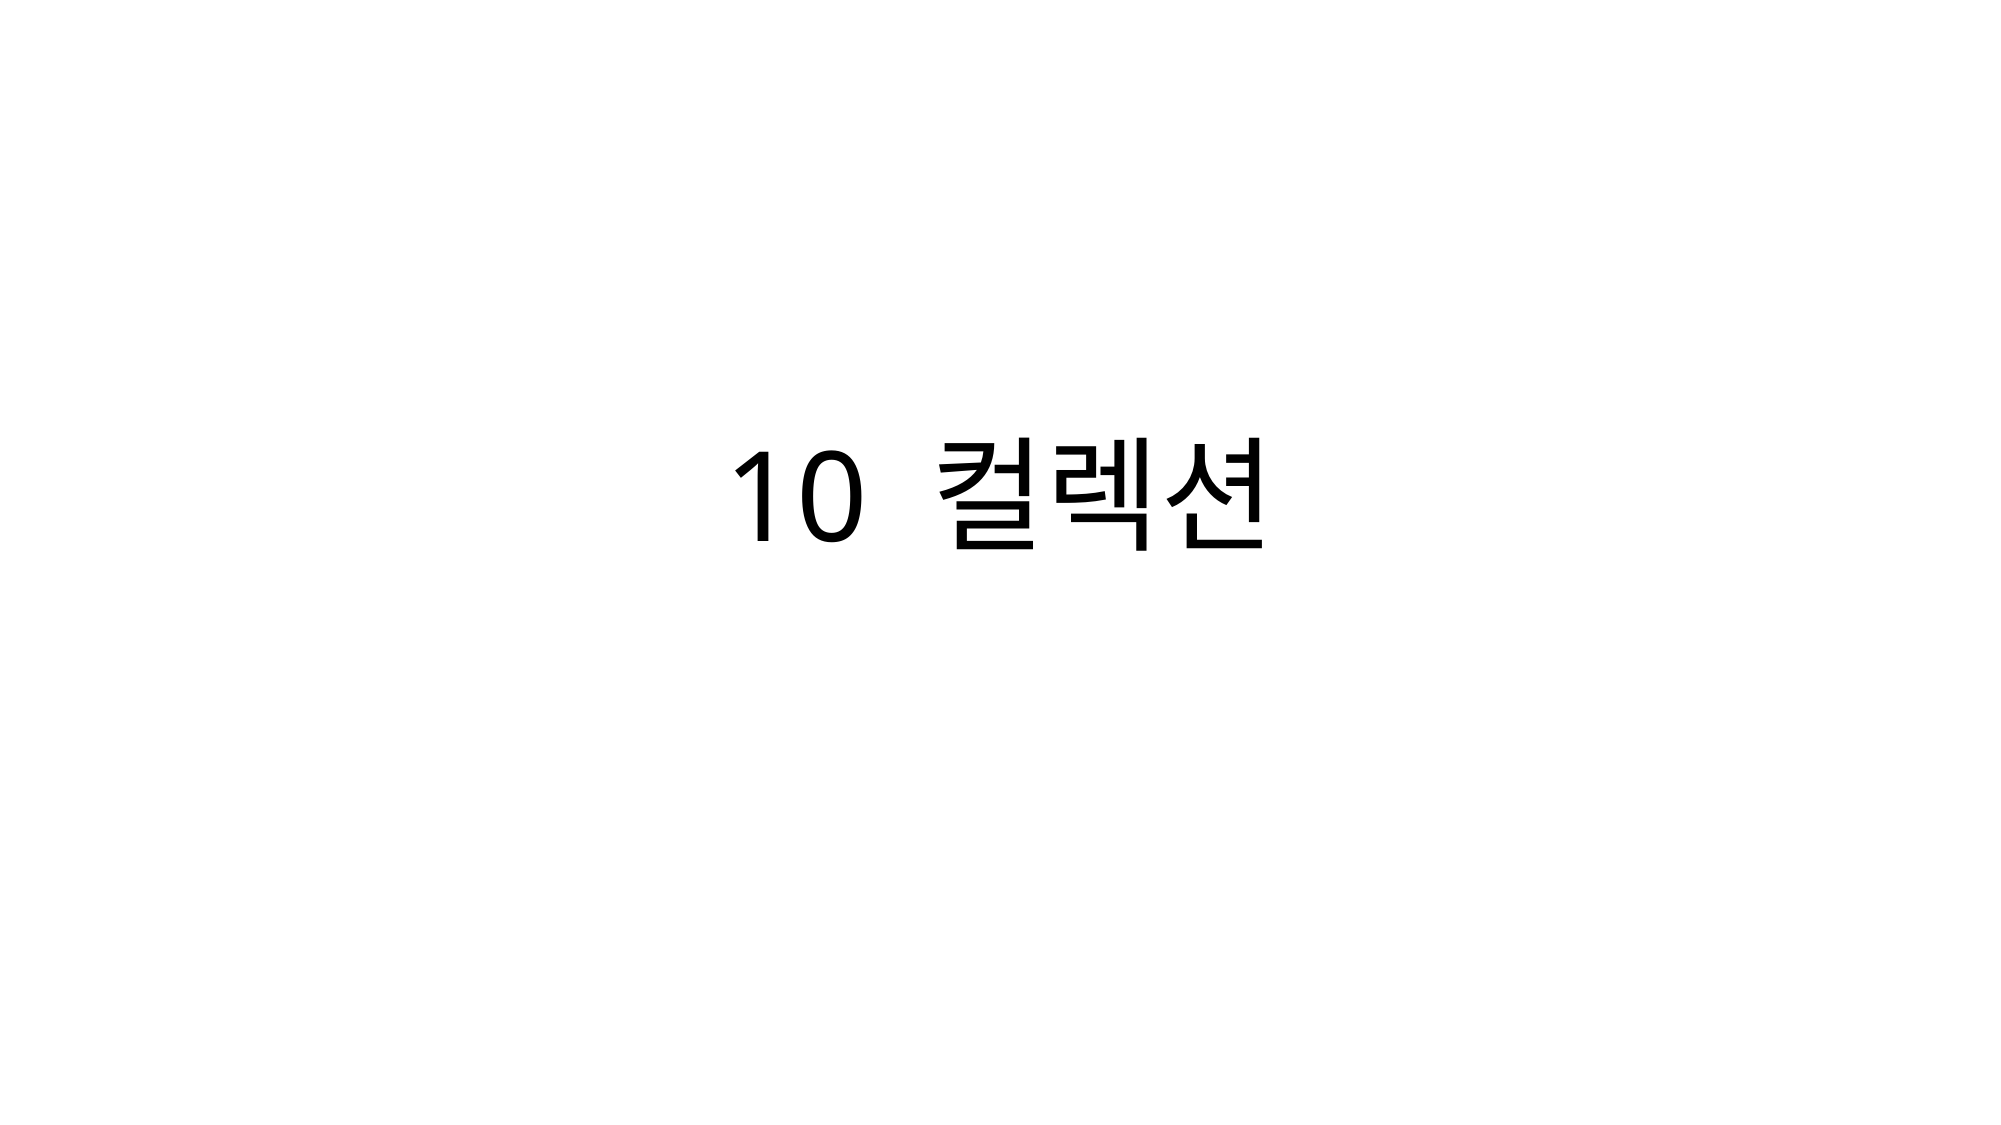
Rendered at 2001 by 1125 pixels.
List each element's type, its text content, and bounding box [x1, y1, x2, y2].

title 10 컬렉션 [249, 184, 1750, 576]
